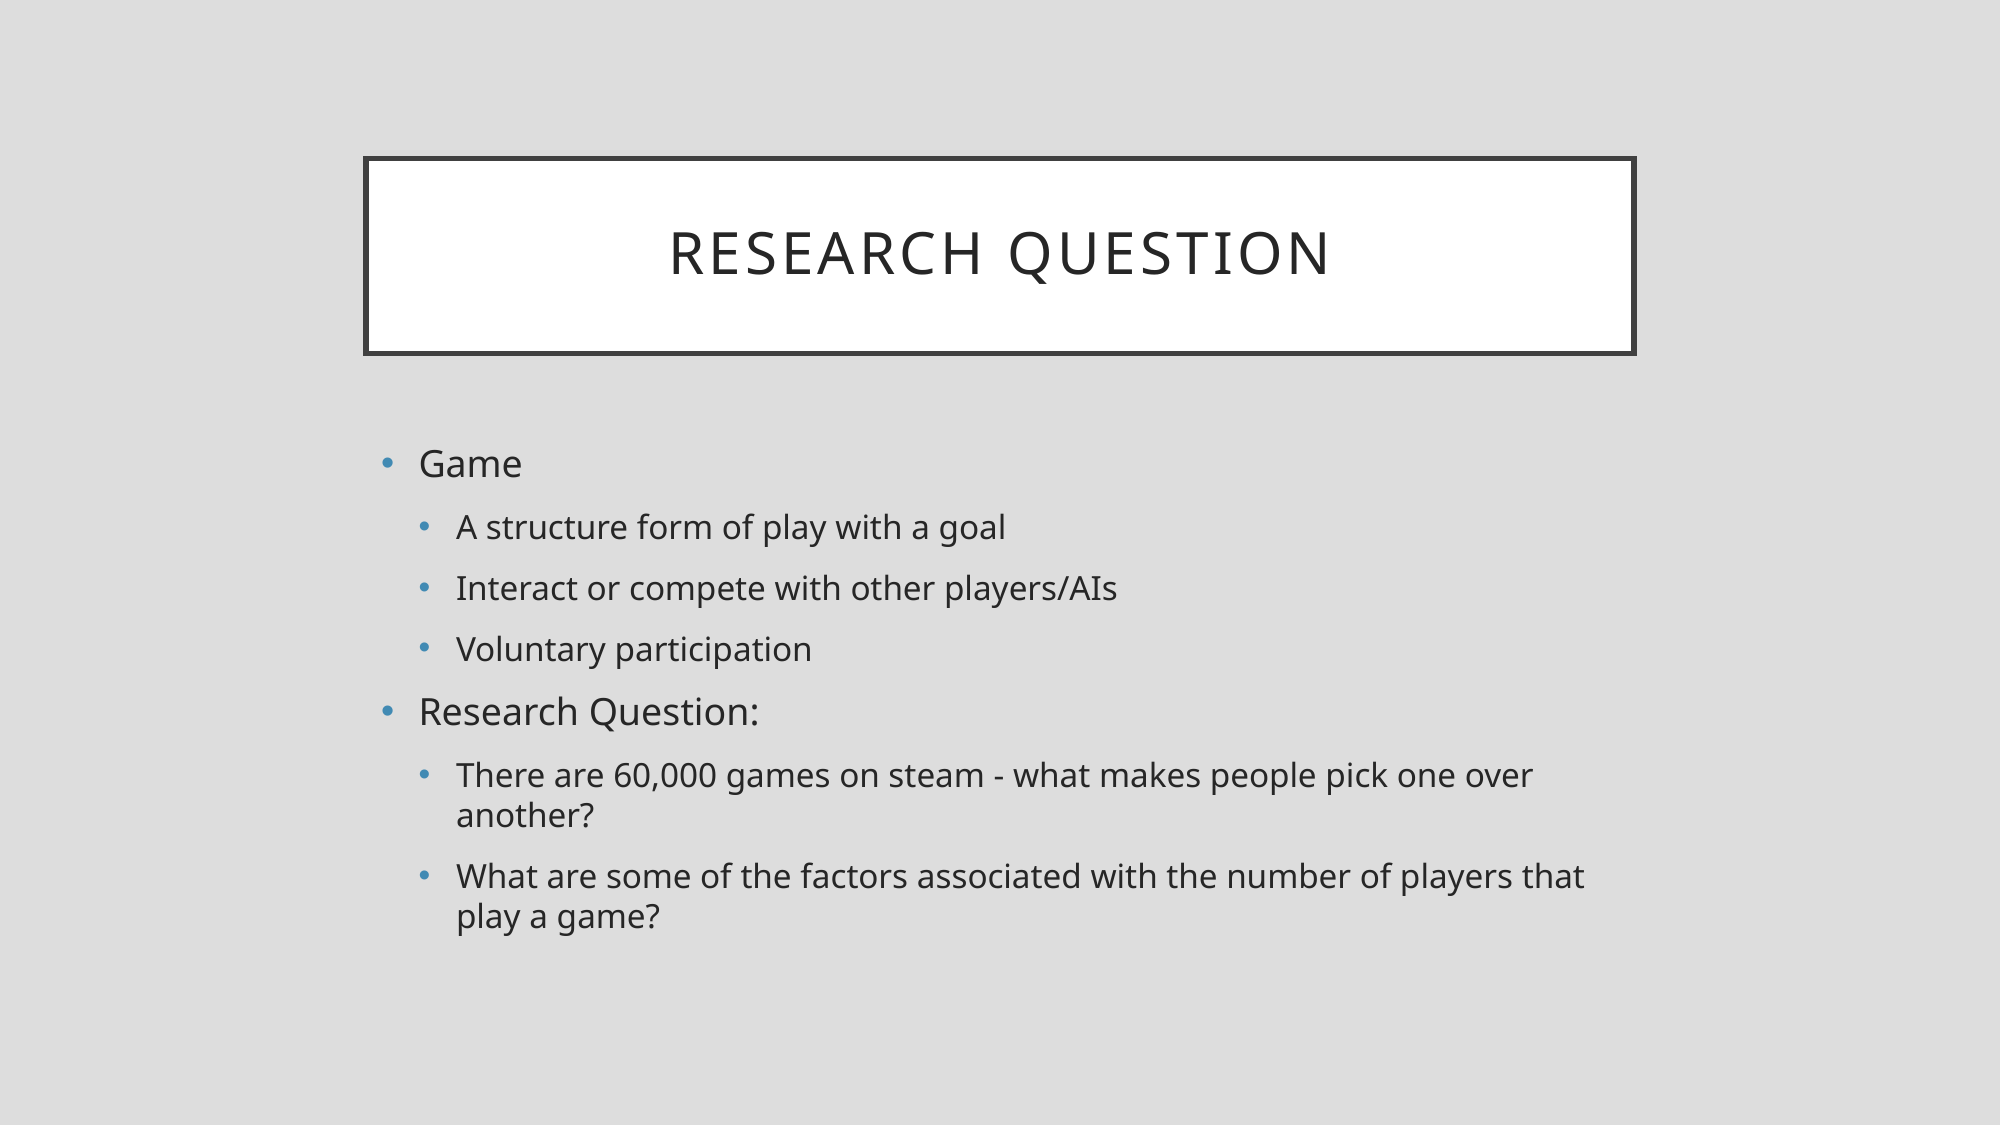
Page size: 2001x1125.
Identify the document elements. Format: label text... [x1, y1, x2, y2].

list Game A structure form of play with a goal Interact or compete with other players/AIs Voluntary participation Research Question: There are 60,000 games on steam - what makes people pick one over another? What are some of the factors associated with the number of players that play a game? [366, 432, 1634, 942]
title Research Question [363, 156, 1637, 356]
